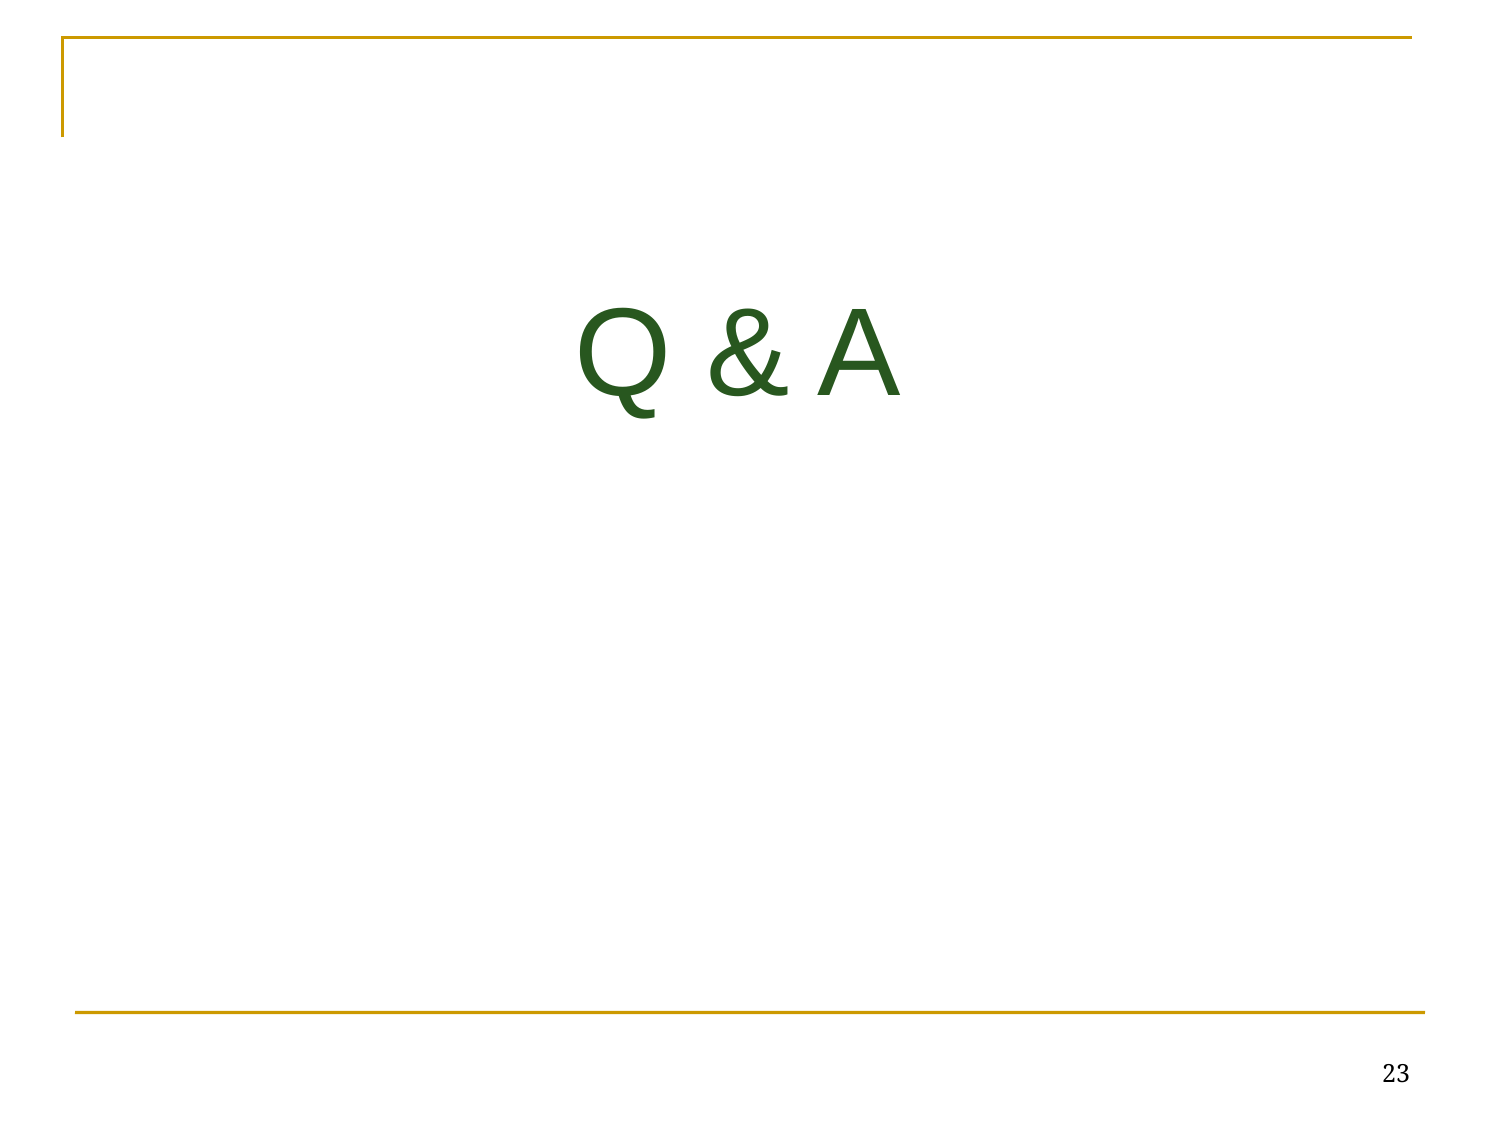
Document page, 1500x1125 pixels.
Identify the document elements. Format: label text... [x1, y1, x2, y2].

list Q & A [62, 262, 1413, 1006]
slide_number 23 [1074, 1023, 1426, 1100]
